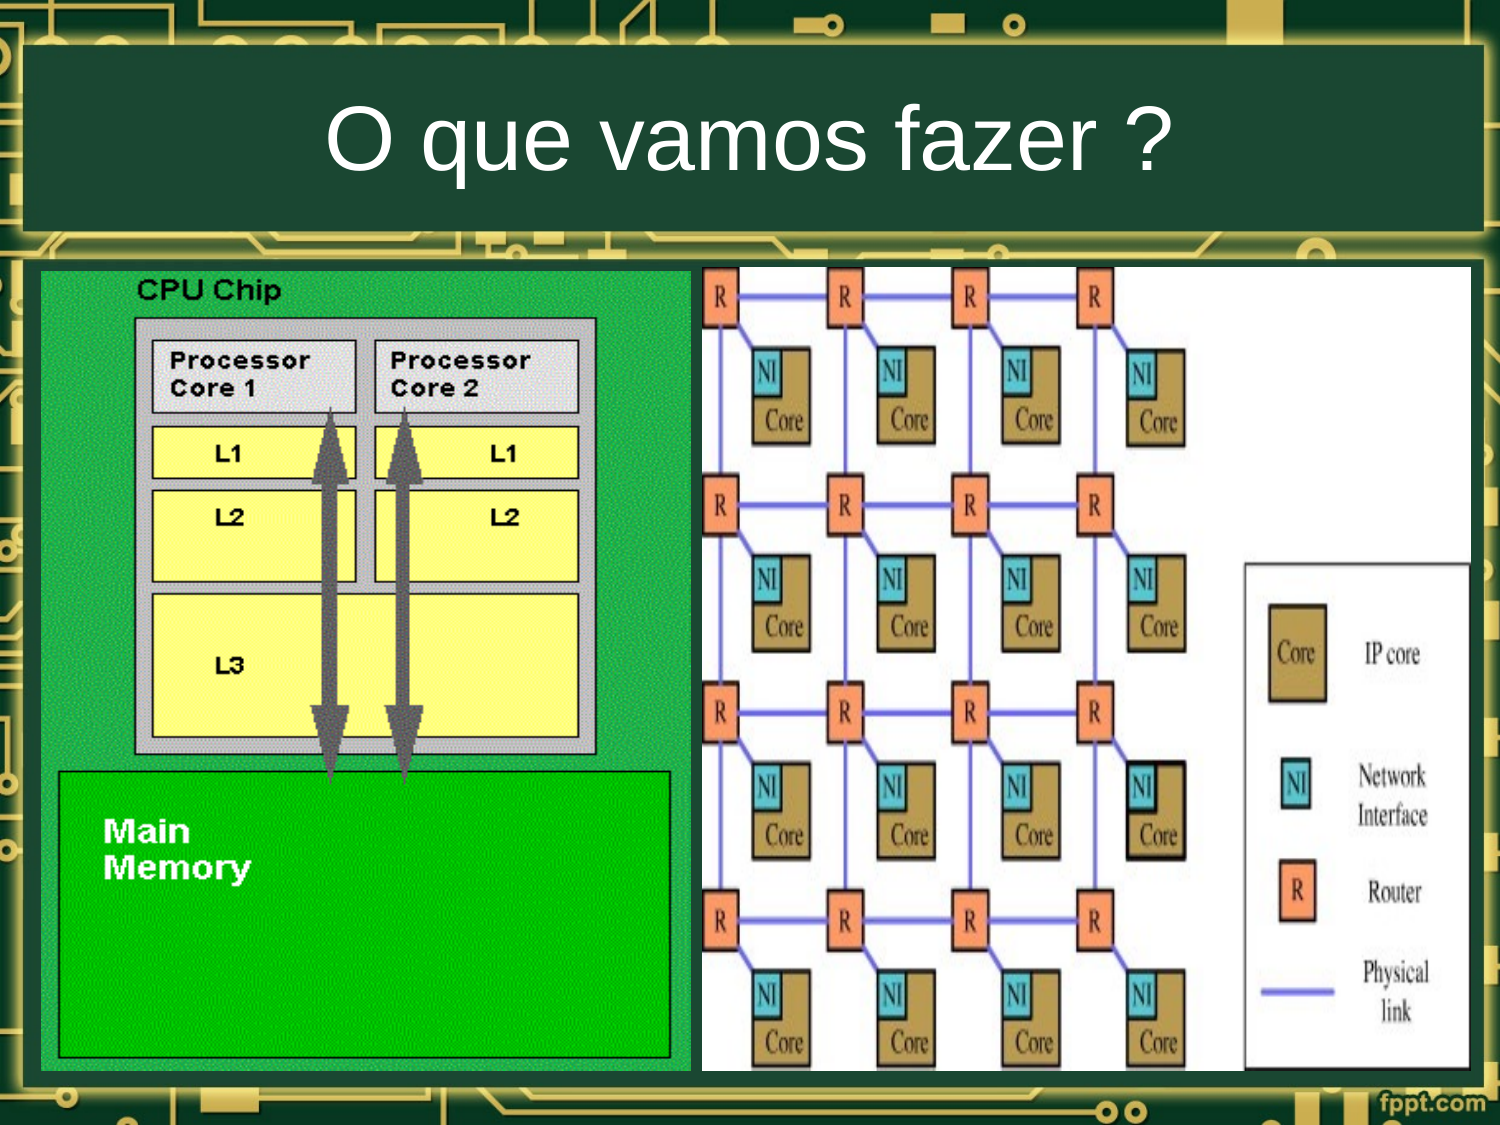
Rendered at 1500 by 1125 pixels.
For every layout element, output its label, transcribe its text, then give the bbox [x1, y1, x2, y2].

picture [0, 0, 1500, 1125]
title O que vamos fazer ? [74, 44, 1426, 234]
